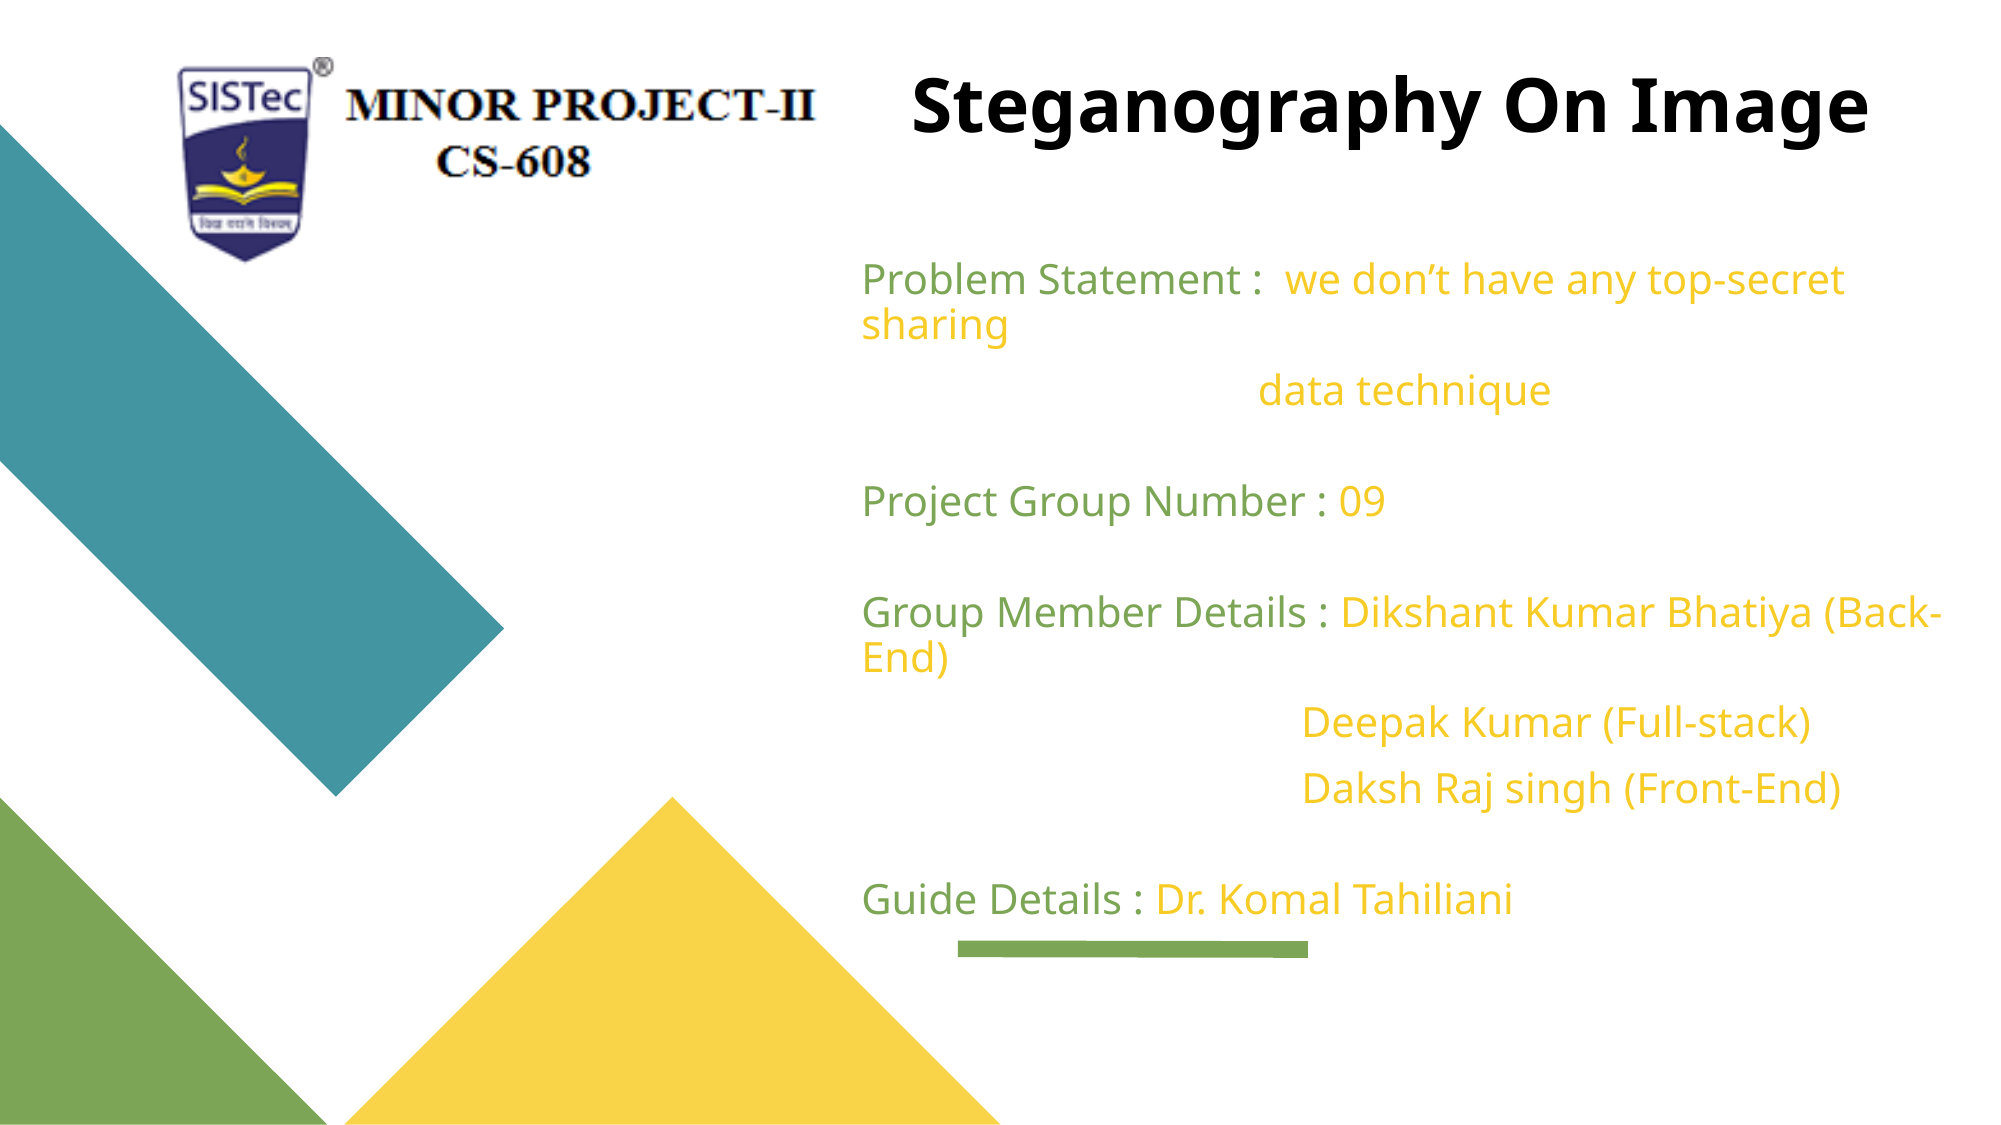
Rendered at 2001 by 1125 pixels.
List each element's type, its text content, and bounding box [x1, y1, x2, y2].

picture [168, 57, 845, 281]
title Steganography On Image [861, 57, 1922, 214]
list Problem Statement : we don’t have any top-secret sharing data technique Project Group Number : 09 Group Member Details : Dikshant Kumar Bhatiya (Back-End) Deepak Kumar (Full-stack) Daksh Raj singh (Front-End) Guide Details : Dr. Komal Tahiliani [861, 258, 1948, 1067]
